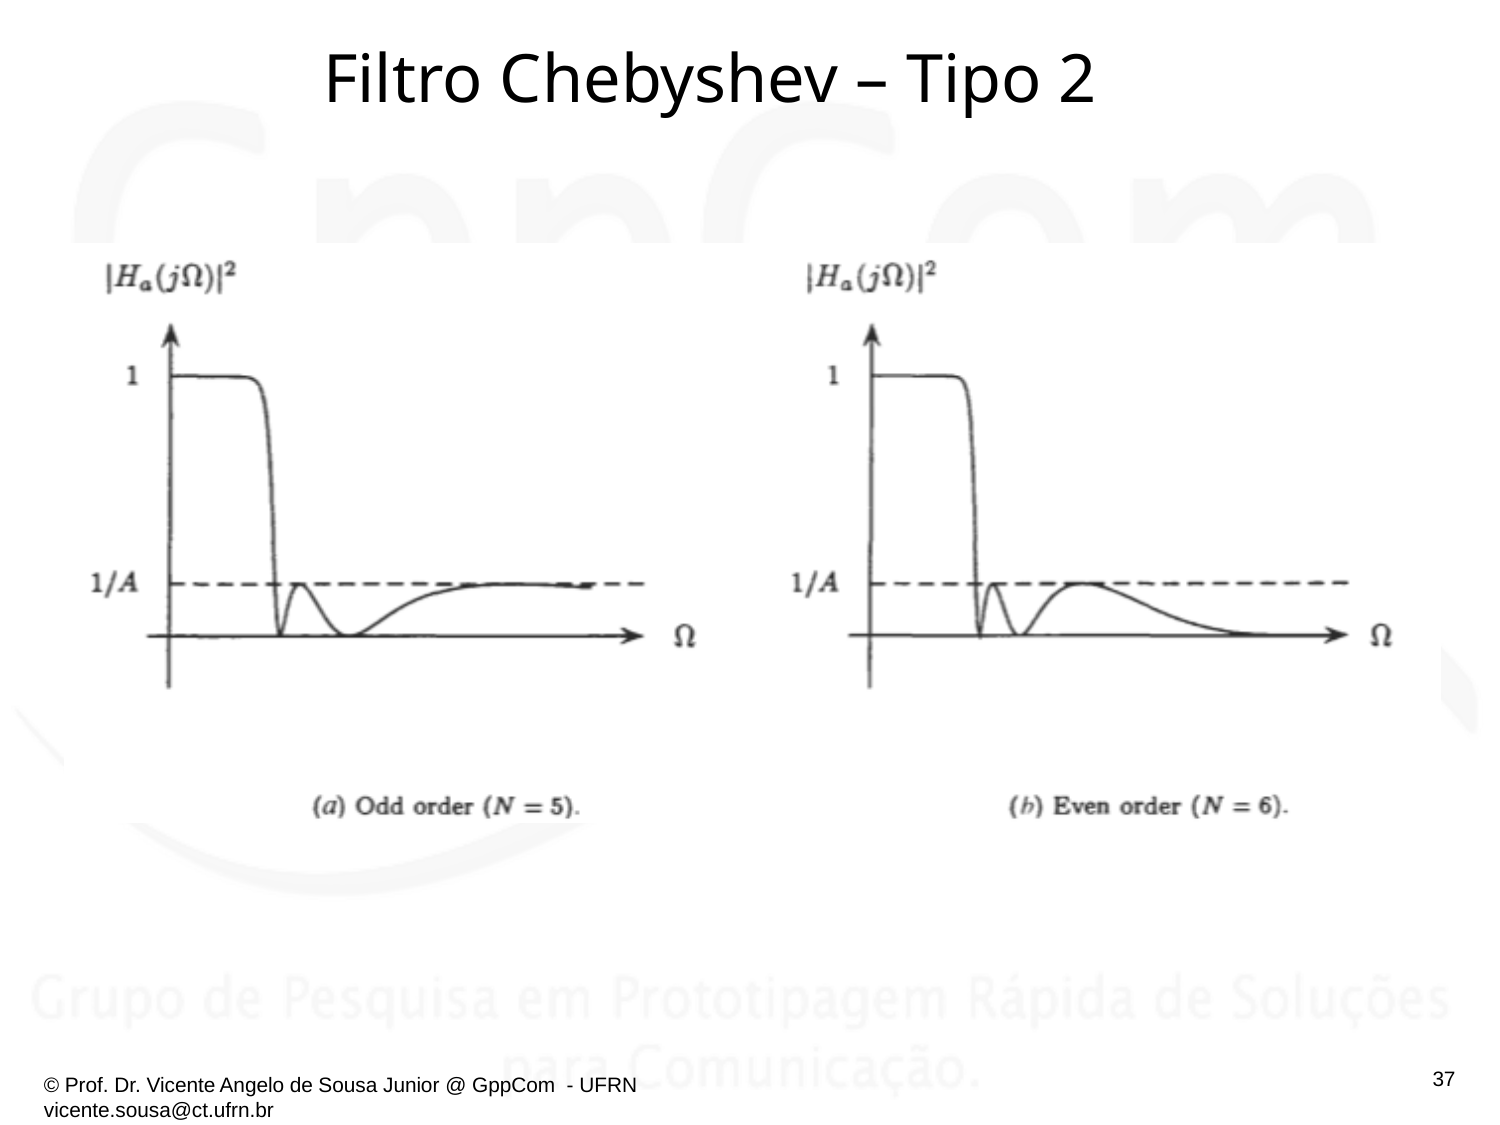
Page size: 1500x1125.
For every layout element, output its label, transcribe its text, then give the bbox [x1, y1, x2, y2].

title Filtro Chebyshev – Tipo 2 [29, 7, 1393, 146]
slide_number 37 [1257, 1058, 1471, 1107]
picture [64, 243, 1441, 823]
